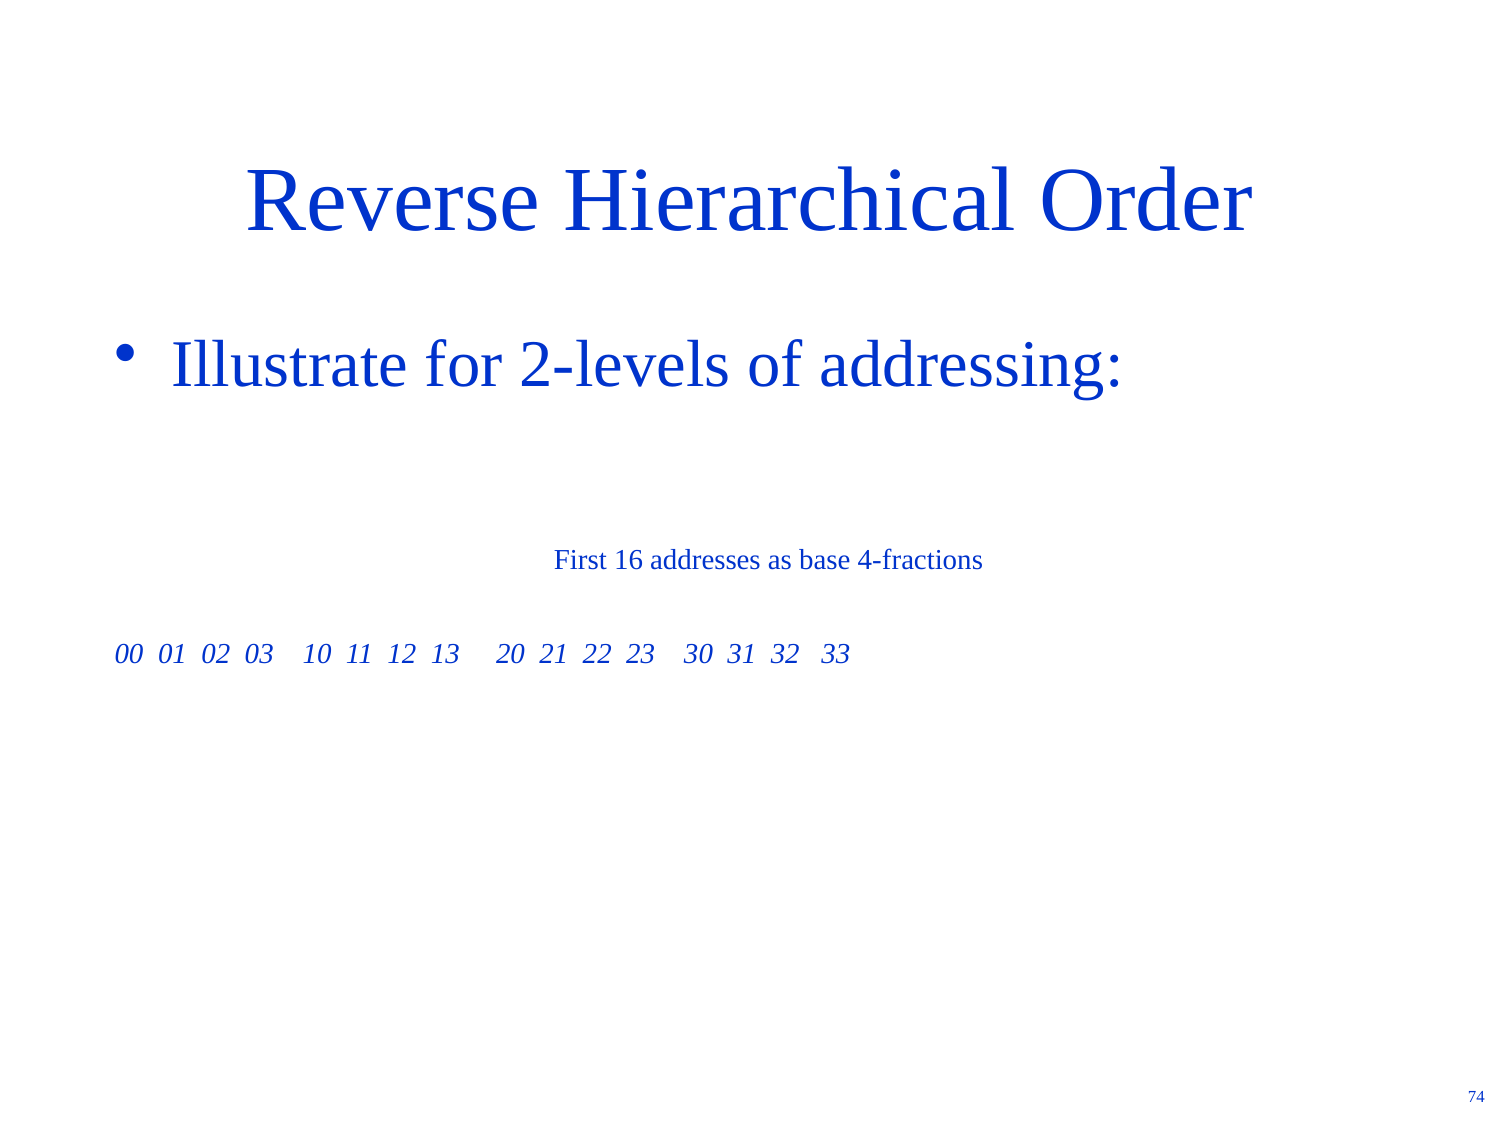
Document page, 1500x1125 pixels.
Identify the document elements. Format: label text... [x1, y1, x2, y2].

text_box First 16 addresses as base 4-fractions 00 01 02 03 10 11 12 13 20 21 22 23 30 31 32 33 [99, 499, 1438, 770]
list Illustrate for 2-levels of addressing: [99, 312, 1376, 499]
slide_number 74 [1074, 1058, 1500, 1101]
title Reverse Hierarchical Order [112, 99, 1388, 288]
